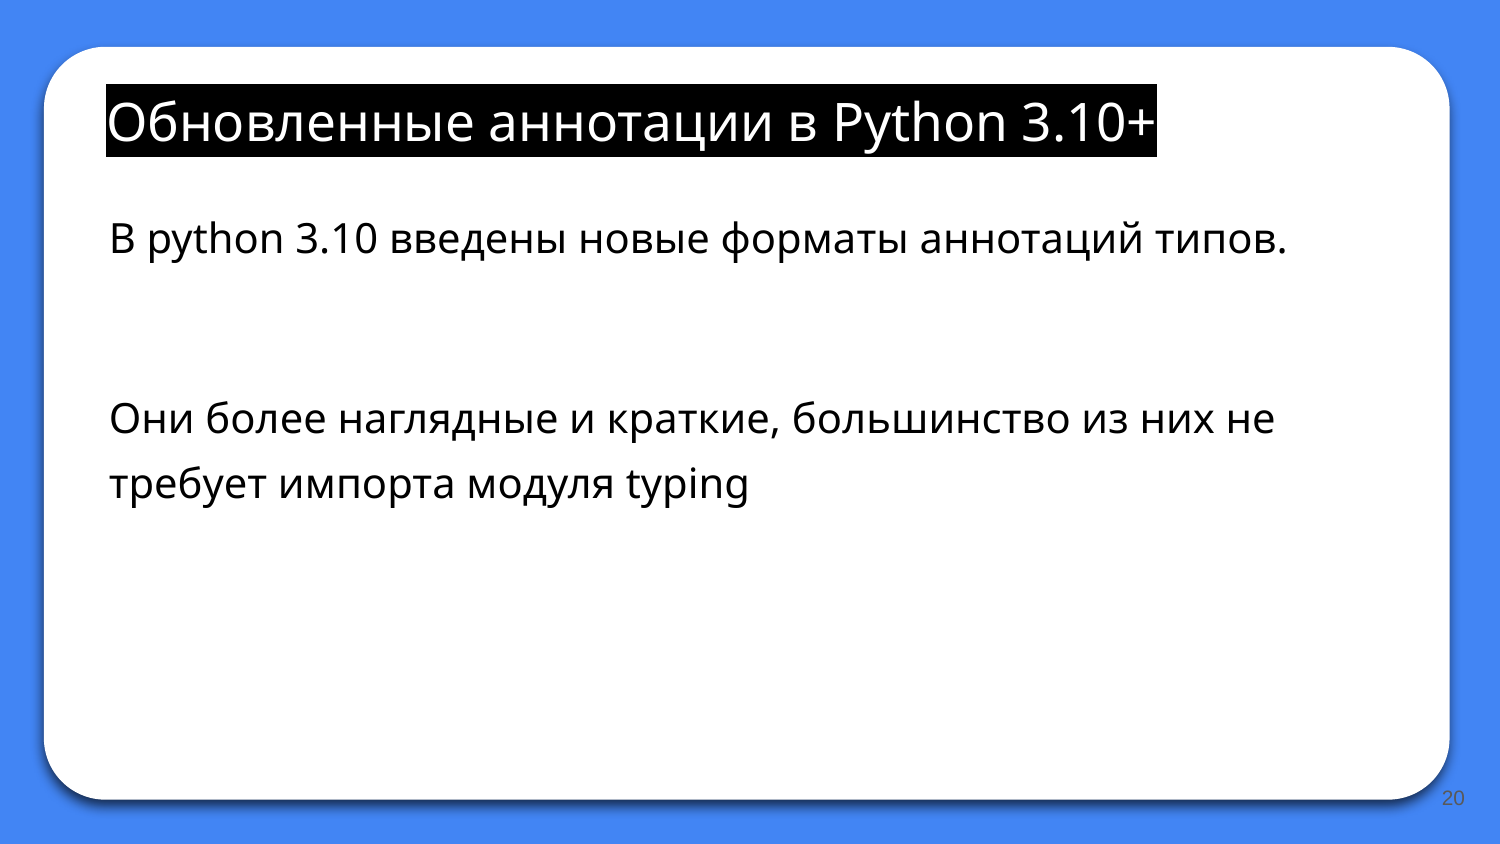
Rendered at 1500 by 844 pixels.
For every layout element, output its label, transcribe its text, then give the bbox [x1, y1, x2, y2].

list В python 3.10 введены новые форматы аннотаций типов. Они более наглядные и краткие, большинство из них не требует импорта модуля typing [93, 182, 1400, 758]
text_box [44, 47, 1449, 799]
title Обновленные аннотации в Python 3.10+ [91, 72, 1449, 167]
slide_number ‹#› [1389, 764, 1480, 830]
